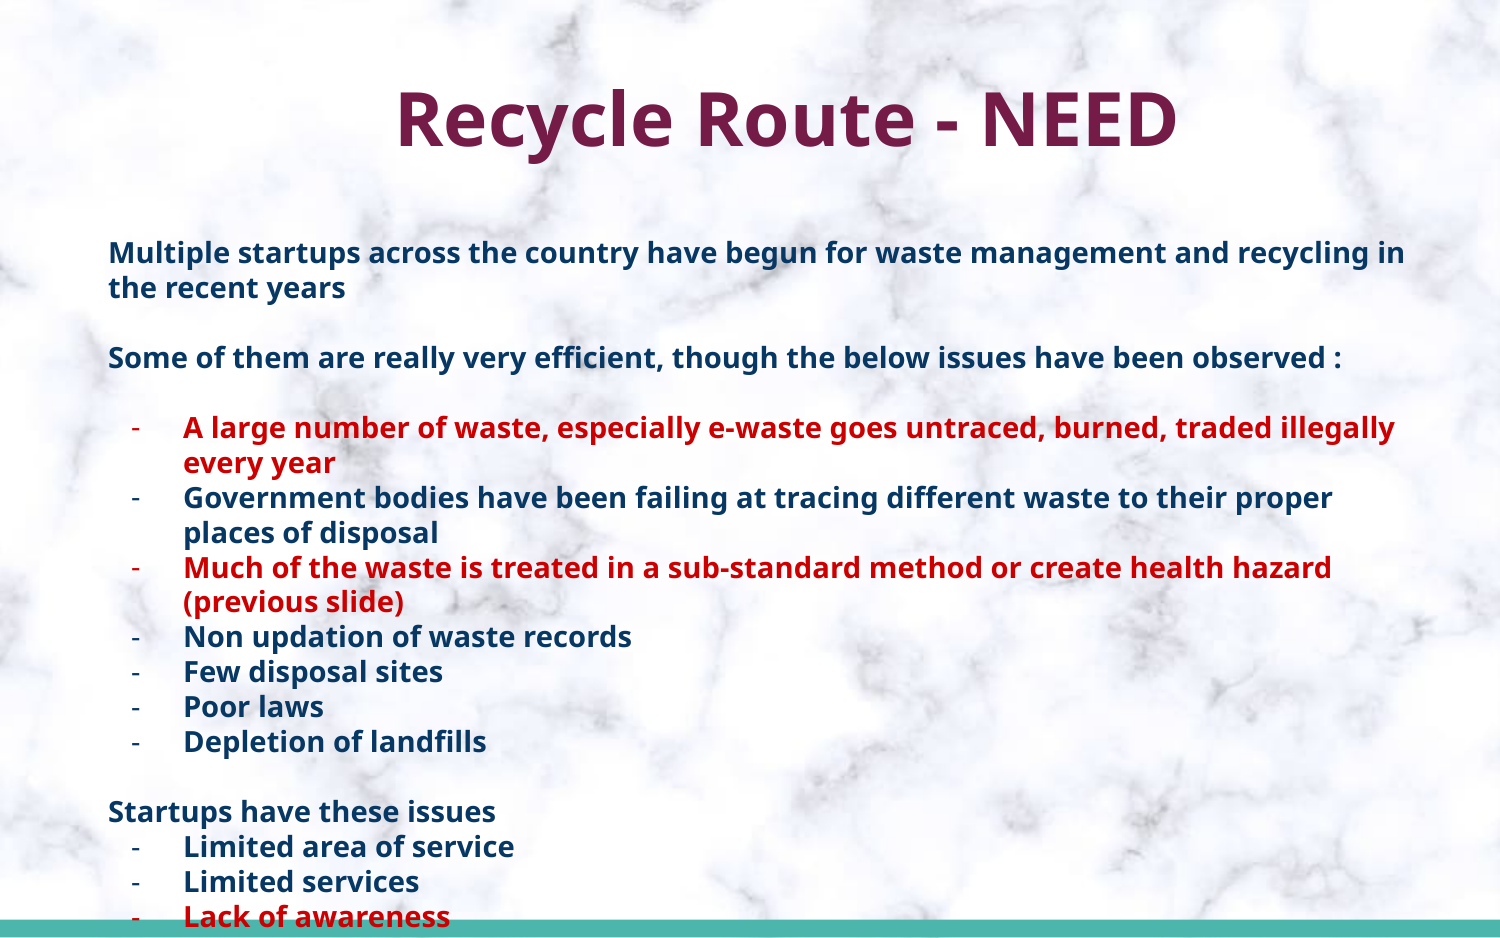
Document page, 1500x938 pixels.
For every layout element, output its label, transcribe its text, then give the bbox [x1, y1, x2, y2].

title Recycle Route - NEED [51, 56, 1449, 185]
text_box Multiple startups across the country have begun for waste management and recycling in the recent years Some of them are really very efficient, though the below issues have been observed : A large number of waste, especially e-waste goes untraced, burned, traded illegally every year Government bodies have been failing at tracing different waste to their proper places of disposal Much of the waste is treated in a sub-standard method or create health hazard (previous slide) Non updation of waste records Few disposal sites Poor laws Depletion of landfills Startups have these issues Limited area of service Limited services Lack of awareness [93, 219, 1449, 826]
picture [0, 0, 1500, 919]
